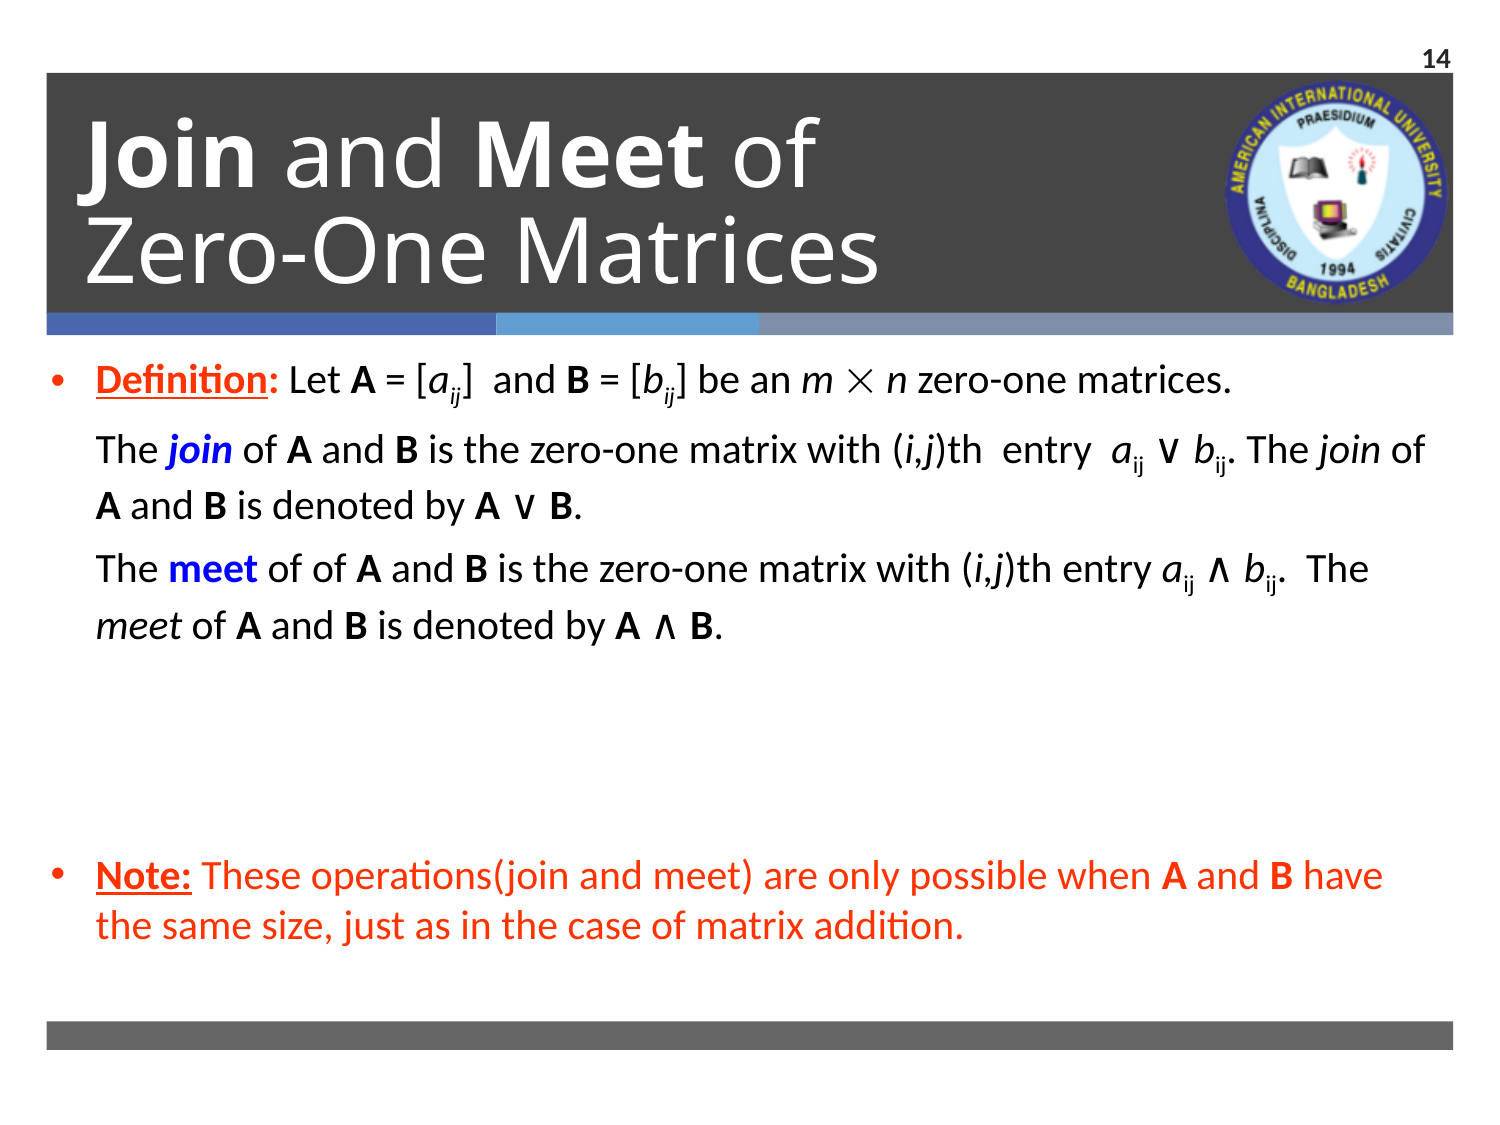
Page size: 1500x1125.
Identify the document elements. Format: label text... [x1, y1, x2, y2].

picture [1220, 75, 1454, 310]
title Join and Meet of Zero-One Matrices [69, 73, 1351, 309]
text_box Definition: Let A = [aij] and B = [bij] be an m  n zero-one matrices. The join of A and B is the zero-one matrix with (i,j)th entry aij ∨ bij. The join of A and B is denoted by A ∨ B. The meet of of A and B is the zero-one matrix with (i,j)th entry aij ∧ bij. The meet of A and B is denoted by A ∧ B. Note: These operations(join and meet) are only possible when A and B have the same size, just as in the case of matrix addition. [35, 344, 1447, 956]
slide_number 14 [1362, 27, 1466, 87]
